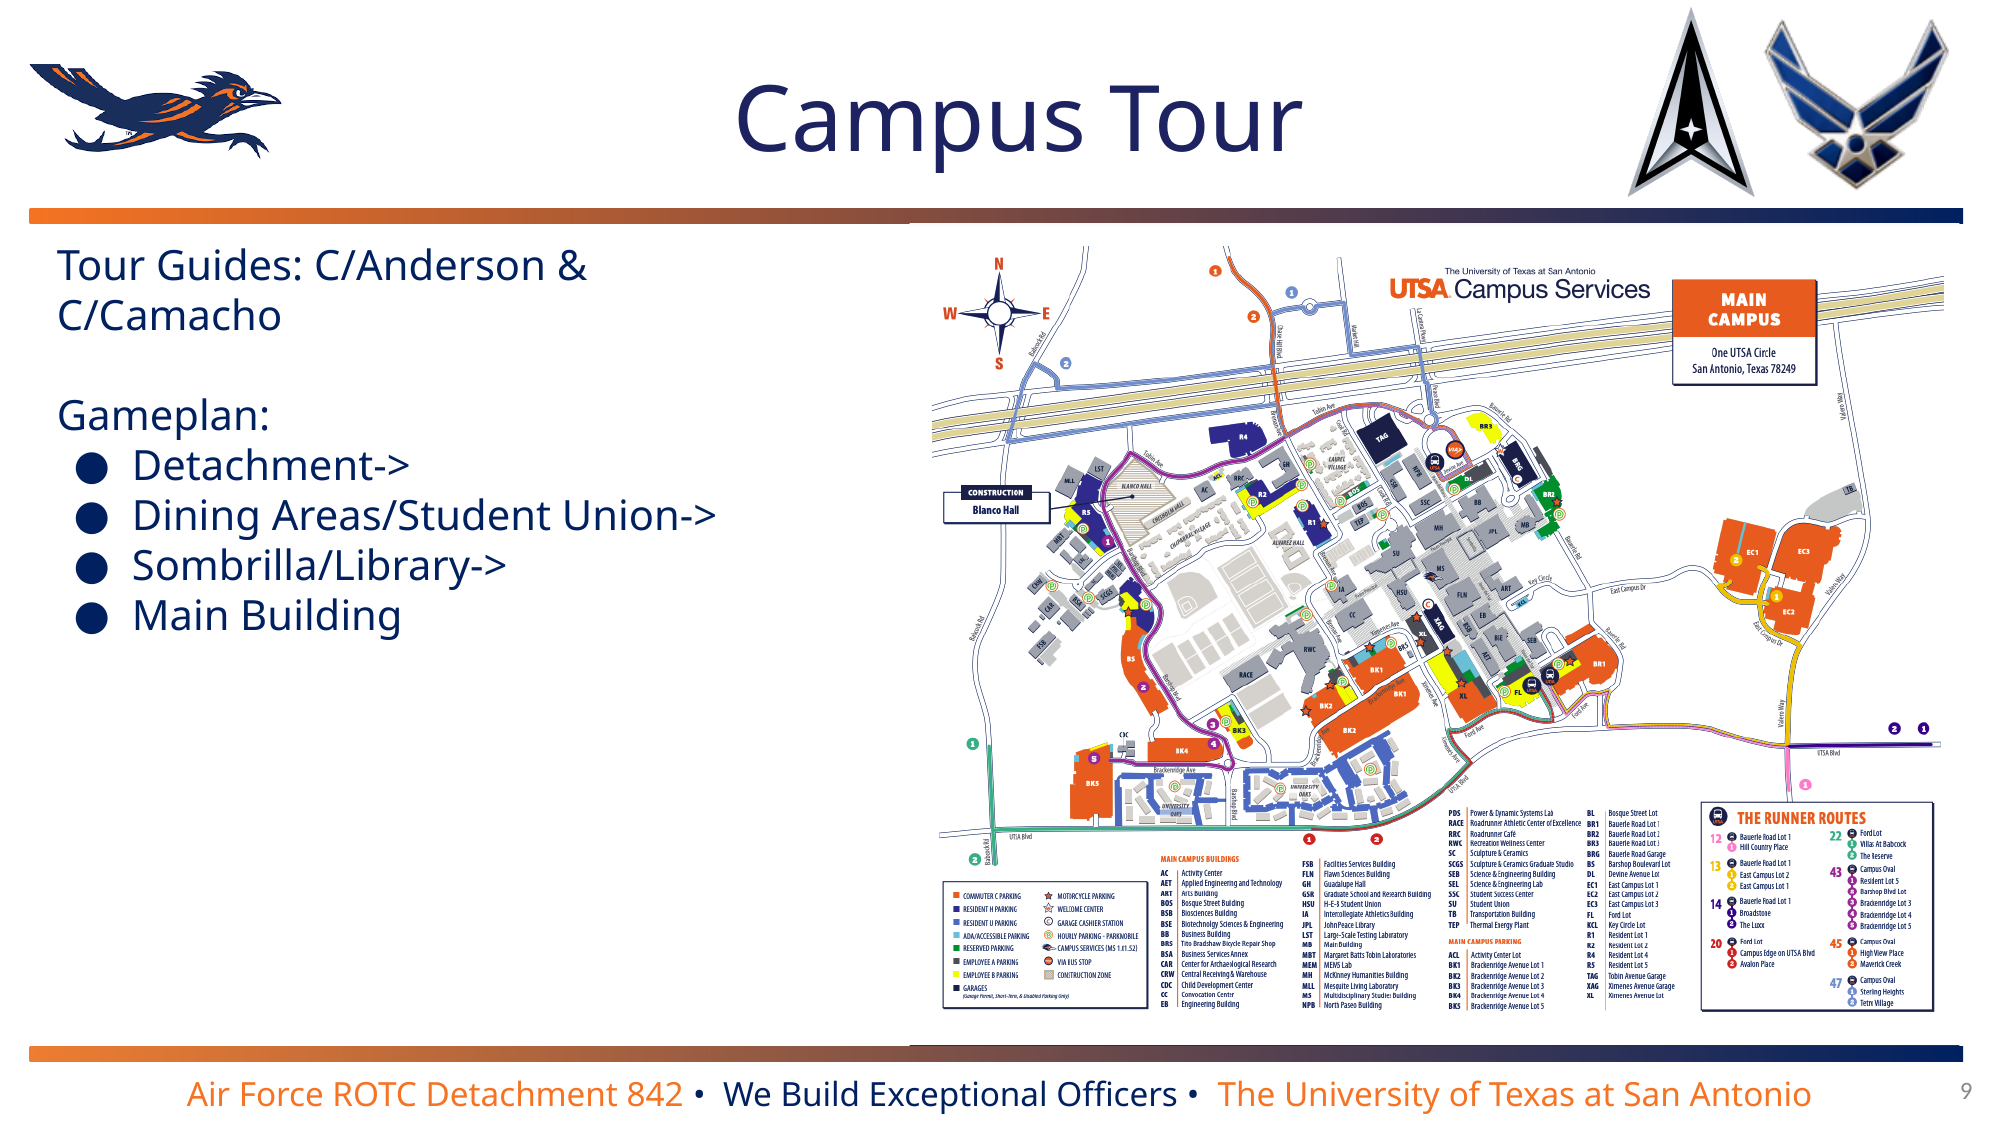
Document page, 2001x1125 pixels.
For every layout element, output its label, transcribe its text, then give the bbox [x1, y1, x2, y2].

picture [909, 222, 1960, 1046]
picture [1614, 0, 1988, 210]
text_box Tour Guides: C/Anderson & C/Camacho Gameplan: Detachment-> Dining Areas/Student Union-> Sombrilla/Library-> Main Building [41, 223, 766, 654]
text_box Campus Tour [313, 52, 1619, 288]
text_box Air Force ROTC Detachment 842 • We Build Exceptional Officers • The University of Texas at San Antonio [0, 1065, 2000, 1121]
text_box [29, 1046, 1964, 1062]
slide_number ‹#› [1745, 1059, 1988, 1120]
picture [29, 64, 282, 161]
text_box [1755, 214, 1964, 224]
text_box [29, 208, 313, 224]
